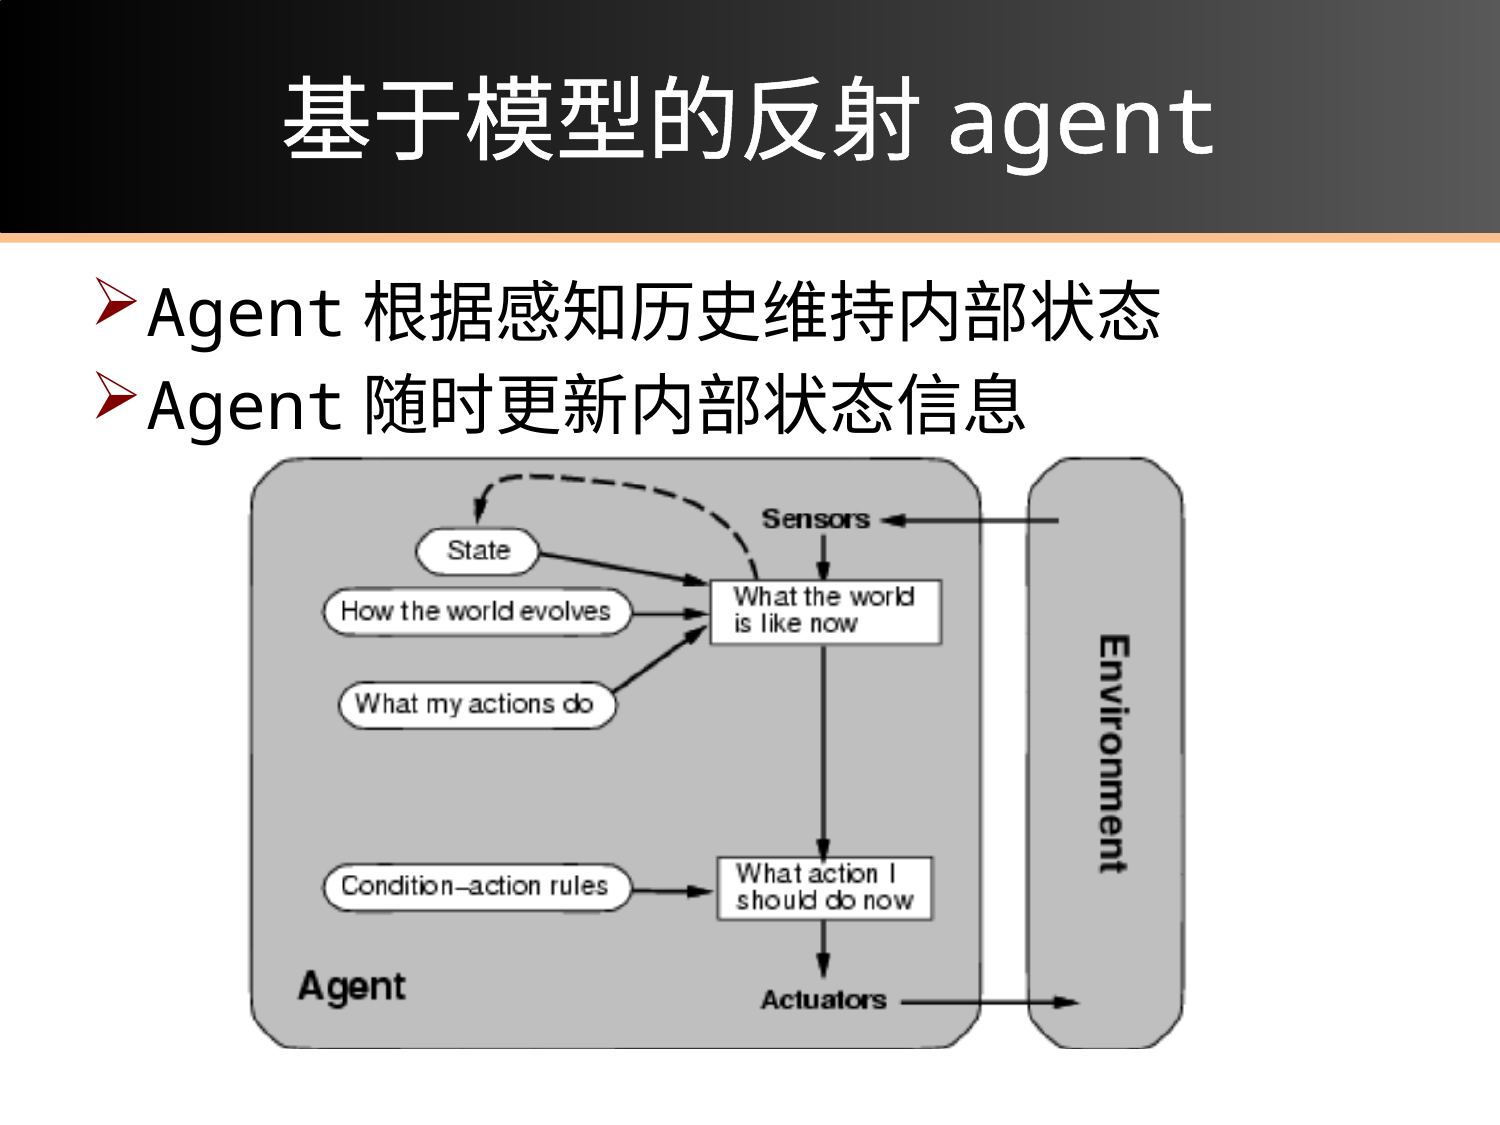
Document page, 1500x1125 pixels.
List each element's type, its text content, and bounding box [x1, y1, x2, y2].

title 基于模型的反射agent [0, 0, 1500, 233]
list Agent根据感知历史维持内部状态 Agent随时更新内部状态信息 [75, 262, 1425, 1005]
picture [241, 455, 1188, 1049]
